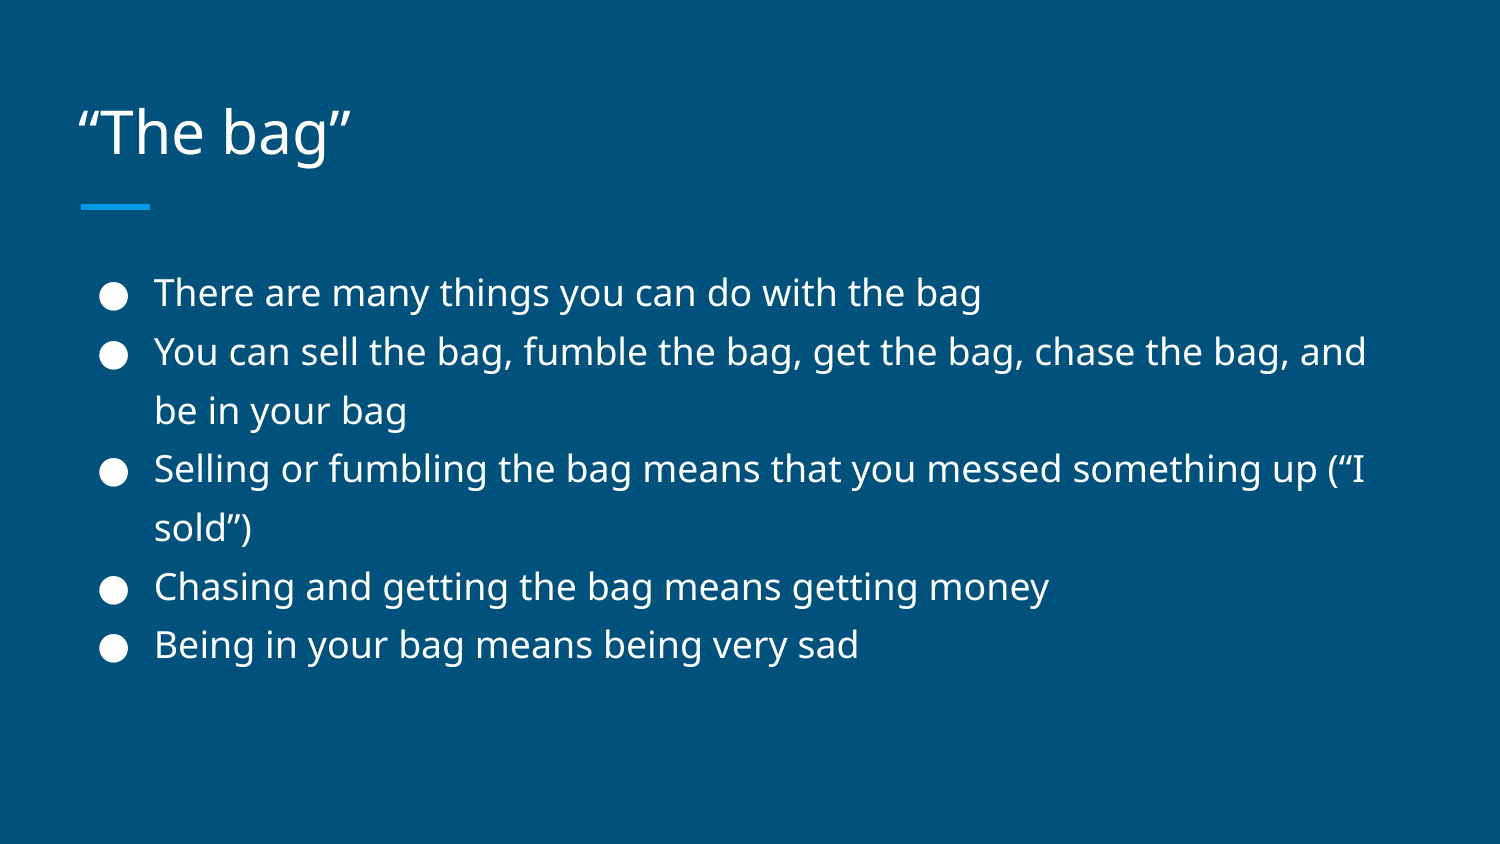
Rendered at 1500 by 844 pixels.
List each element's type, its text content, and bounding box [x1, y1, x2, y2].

list There are many things you can do with the bag You can sell the bag, fumble the bag, get the bag, chase the bag, and be in your bag Selling or fumbling the bag means that you messed something up (“I sold”) Chasing and getting the bag means getting money Being in your bag means being very sad [63, 244, 1437, 750]
title “The bag” [63, 75, 1437, 188]
